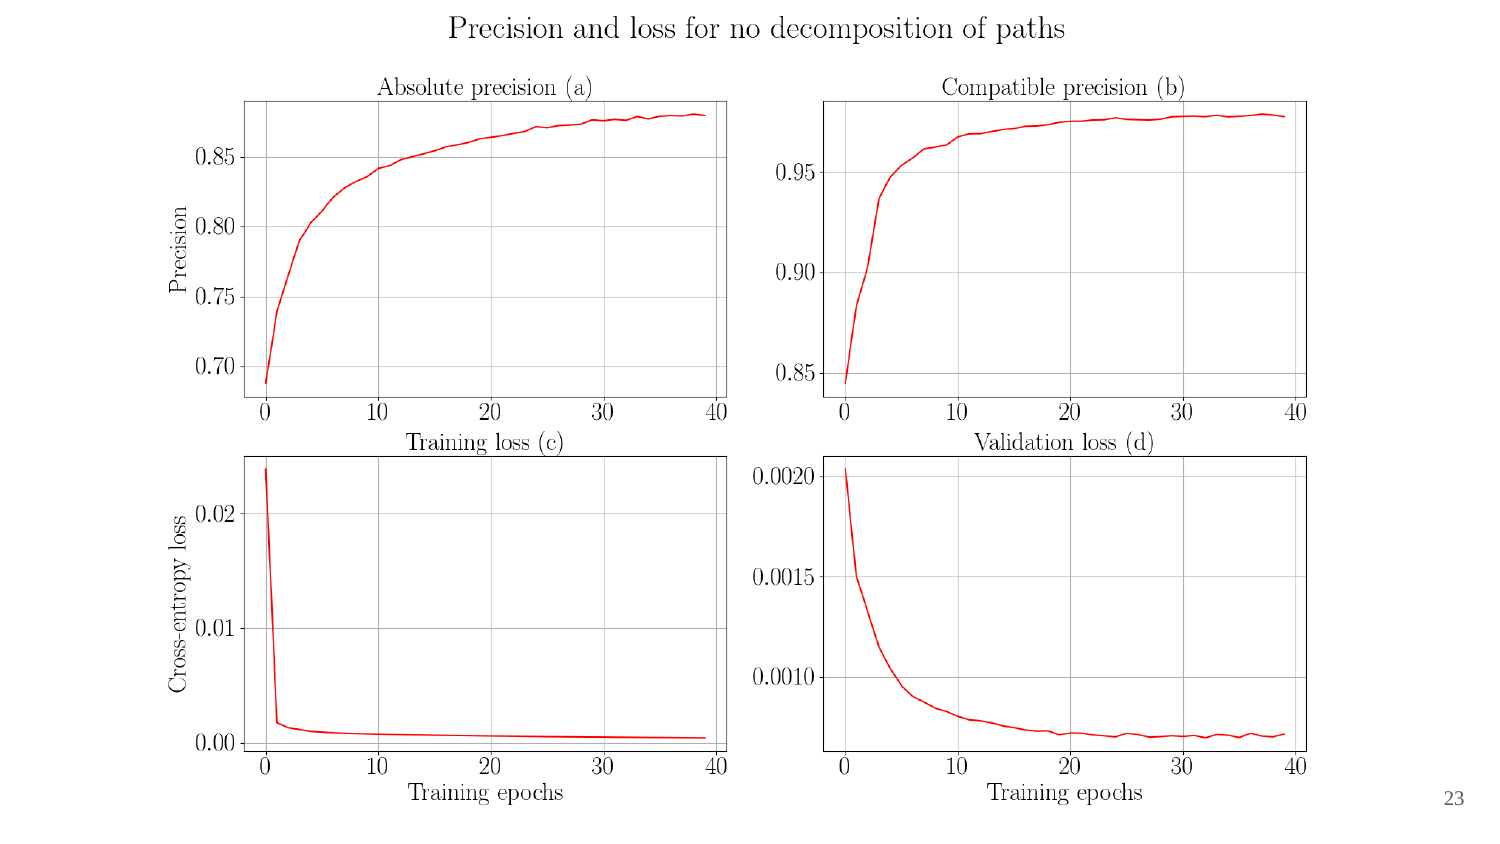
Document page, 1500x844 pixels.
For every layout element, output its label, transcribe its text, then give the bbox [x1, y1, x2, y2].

picture [72, 0, 1444, 844]
slide_number ‹#› [1449, 764, 1480, 830]
